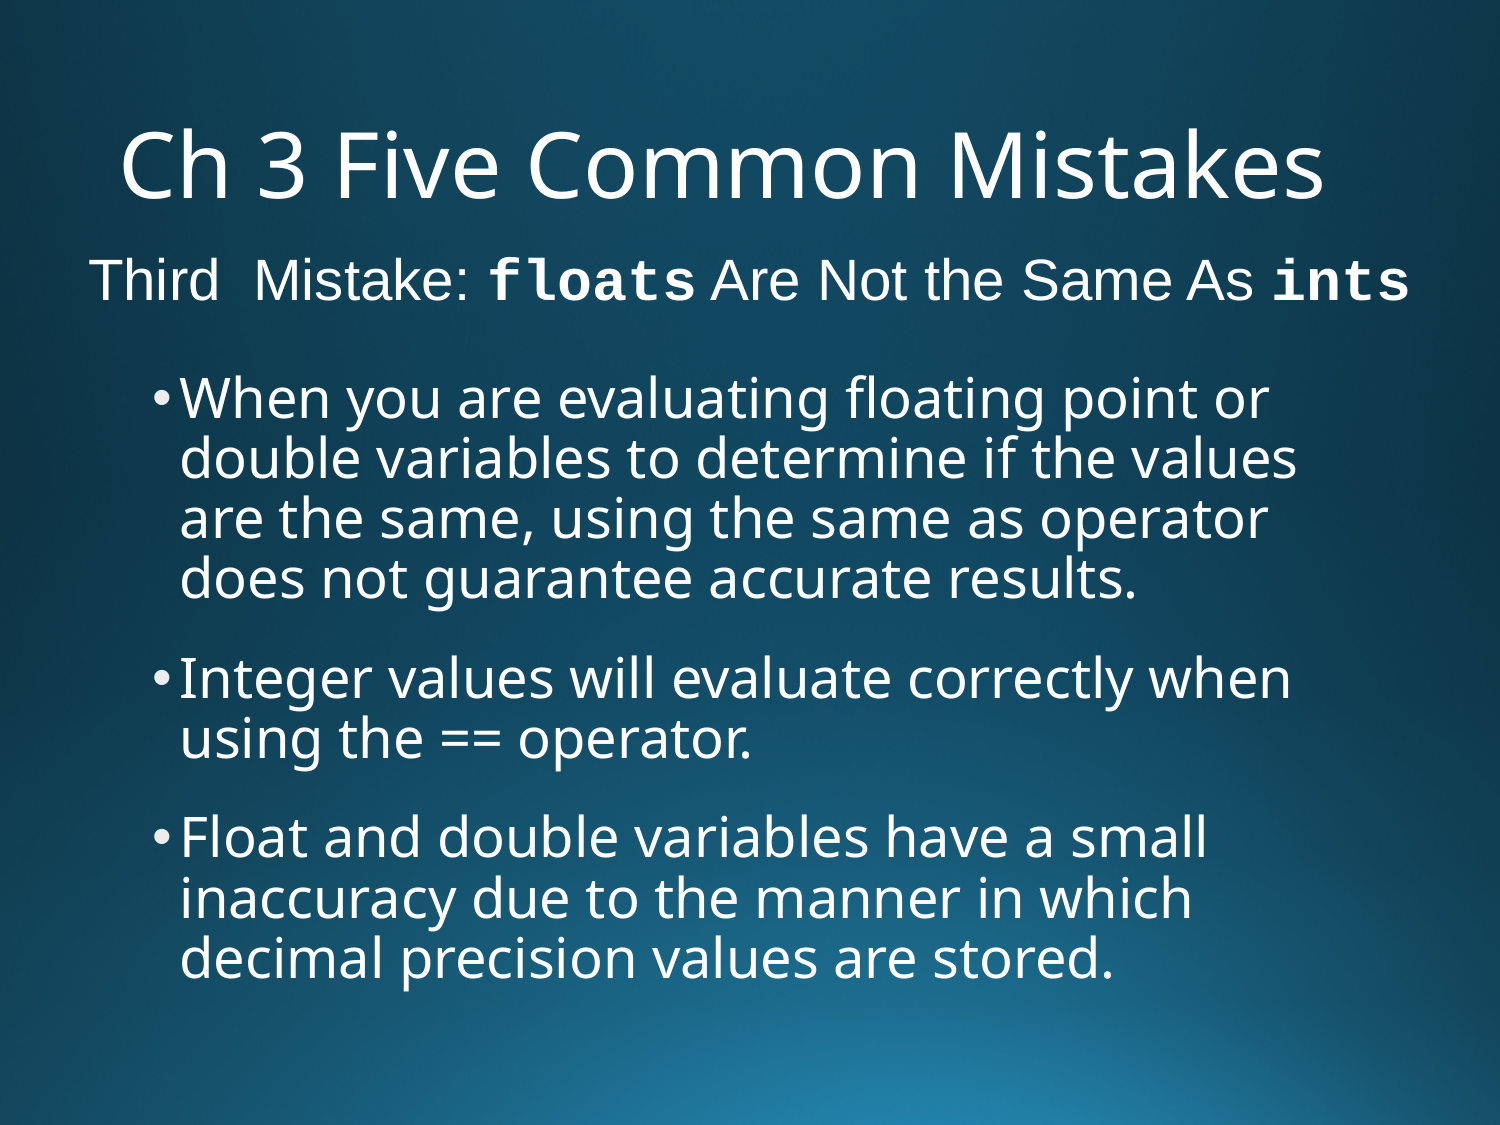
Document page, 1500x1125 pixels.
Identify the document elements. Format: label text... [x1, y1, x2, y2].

text_box Third Mistake: floats Are Not the Same As ints [73, 234, 1427, 320]
picture [0, 0, 1500, 1125]
list When you are evaluating floating point or double variables to determine if the values are the same, using the same as operator does not guarantee accurate results. Integer values will evaluate correctly when using the == operator. Float and double variables have a small inaccuracy due to the manner in which decimal precision values are stored. [137, 362, 1397, 1002]
title Ch 3 Five Common Mistakes [103, 59, 1397, 234]
